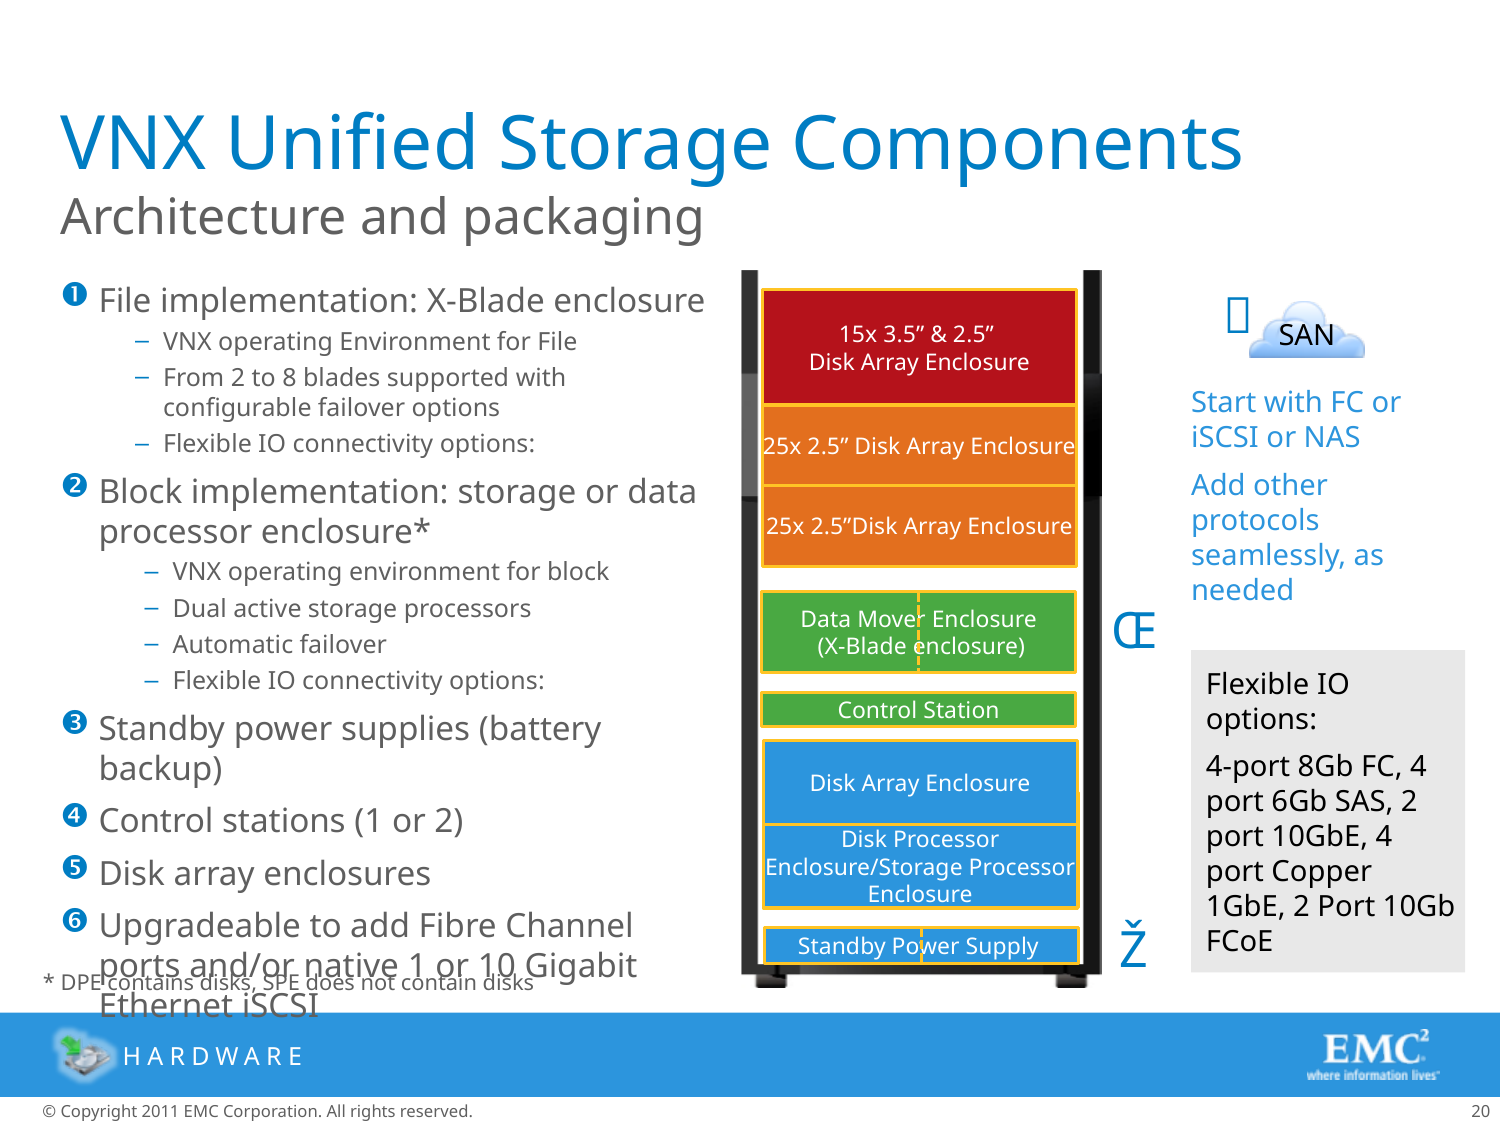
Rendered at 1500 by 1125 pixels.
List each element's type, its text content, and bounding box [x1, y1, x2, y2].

text_box Flexible IO options: 4-port 8Gb FC, 4 port 6Gb SAS, 2 port 10GbE, 4 port Copper 1GbE, 2 Port 10Gb FCoE [1368, 650, 1466, 973]
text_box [52, 1029, 299, 1083]
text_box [740, 269, 1365, 988]
text_box * DPE contains disks, SPE does not contain disks [42, 968, 536, 995]
title VNX Unified Storage Components [60, 33, 1440, 184]
list Architecture and packaging [60, 184, 1440, 251]
picture [1307, 1029, 1440, 1080]
text_box File implementation: X-Blade enclosure VNX operating Environment for File From 2 to 8 blades supported with configurable failover options Flexible IO connectivity options: Block implementation: storage or data processor enclosure* VNX operating environment for block Dual active storage processors Automatic failover Flexible IO connectivity options: Standby power supplies (battery backup) Control stations (1 or 2) Disk array enclosures Upgradeable to add Fibre Channel ports and/or native 1 or 10 Gigabit Ethernet iSCSI [60, 278, 722, 1024]
text_box Start with FC or iSCSI or NAS Add other protocols seamlessly, as needed [1368, 383, 1456, 607]
